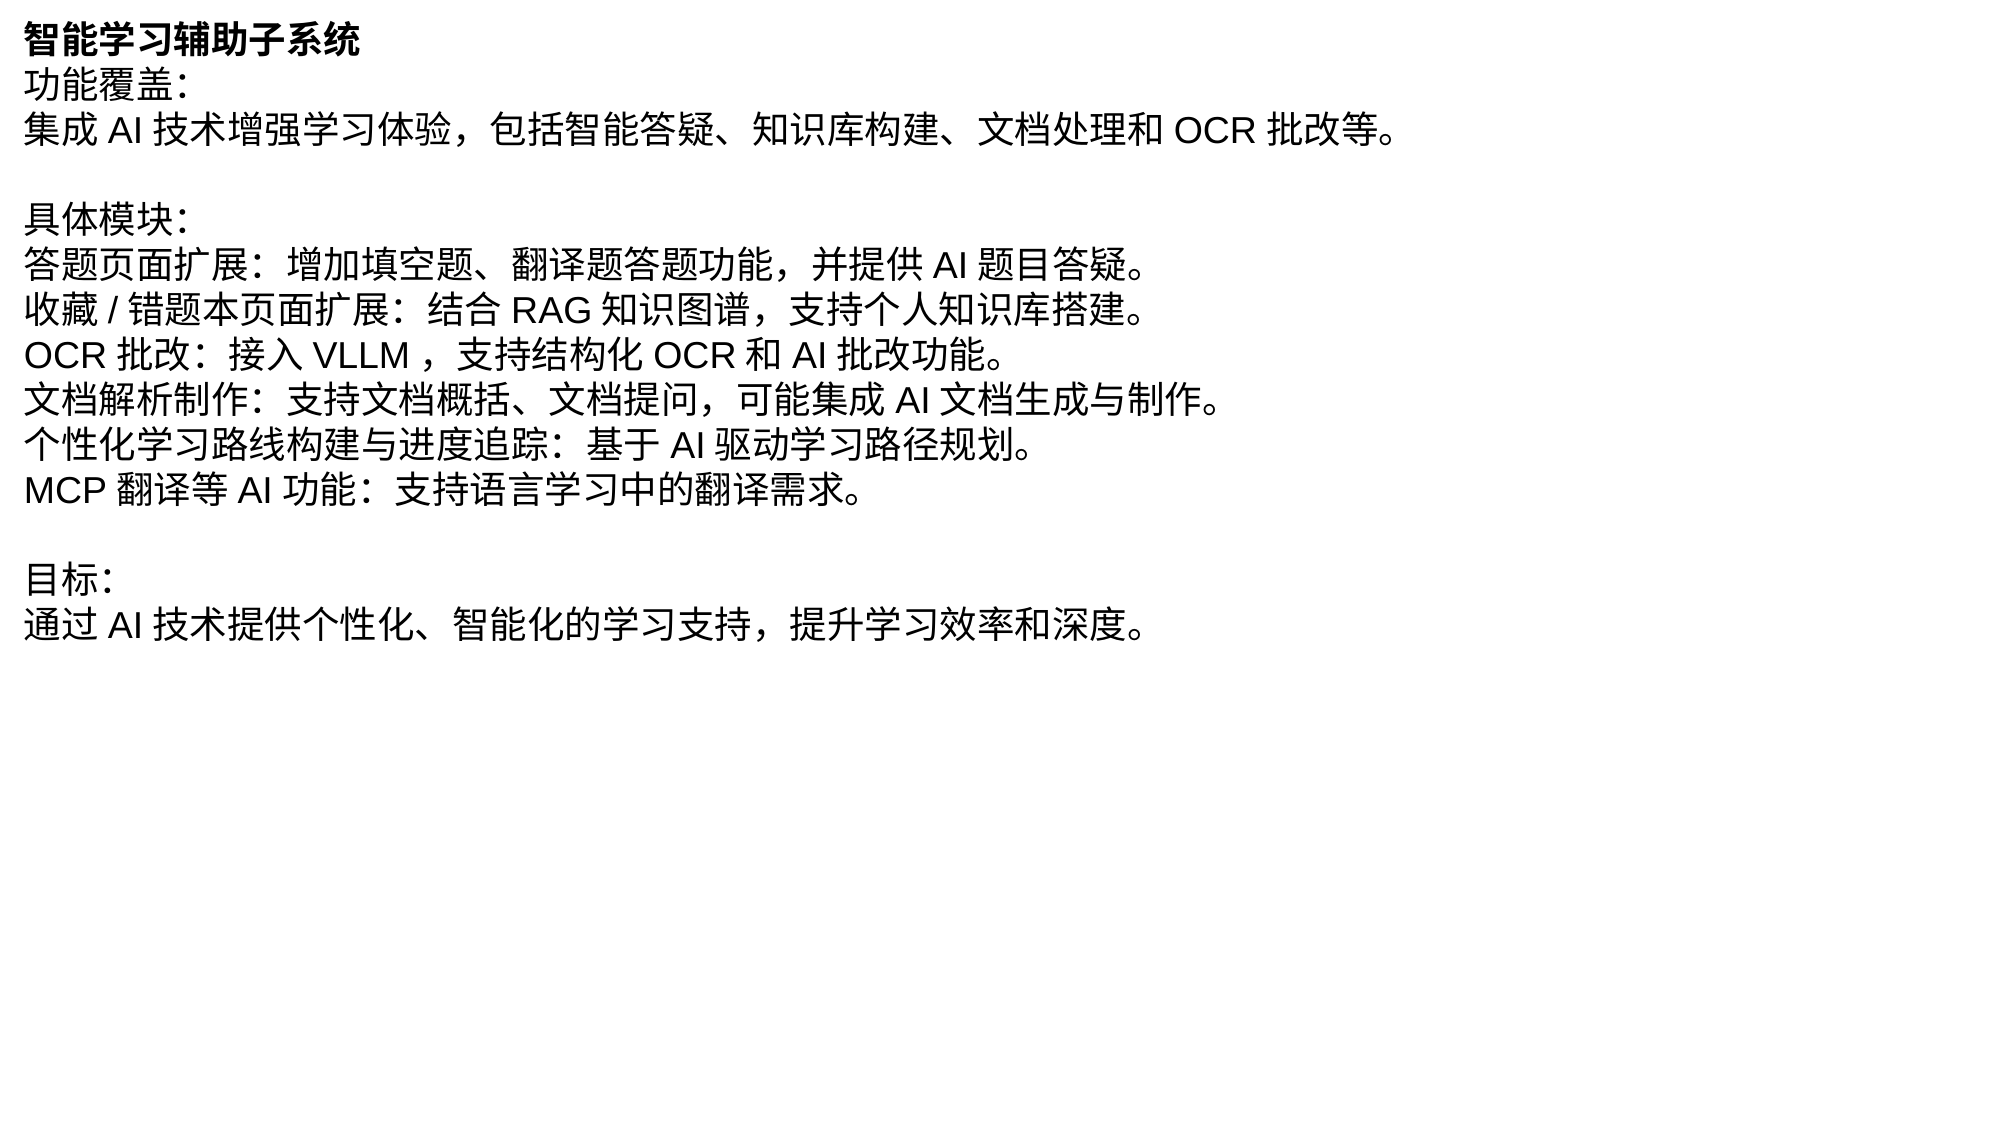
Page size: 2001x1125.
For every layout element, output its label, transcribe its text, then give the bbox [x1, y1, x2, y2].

text_box 智能学习辅助子系统 功能覆盖： 集成AI技术增强学习体验，包括智能答疑、知识库构建、文档处理和OCR批改等。 具体模块： 答题页面扩展：增加填空题、翻译题答题功能，并提供AI题目答疑。 收藏/错题本页面扩展：结合RAG知识图谱，支持个人知识库搭建。 OCR批改：接入VLLM，支持结构化OCR和AI批改功能。 文档解析制作：支持文档概括、文档提问，可能集成AI文档生成与制作。 个性化学习路线构建与进度追踪：基于AI驱动学习路径规划。 MCP翻译等AI功能：支持语言学习中的翻译需求。 目标： 通过AI技术提供个性化、智能化的学习支持，提升学习效率和深度。 [9, 8, 1495, 654]
